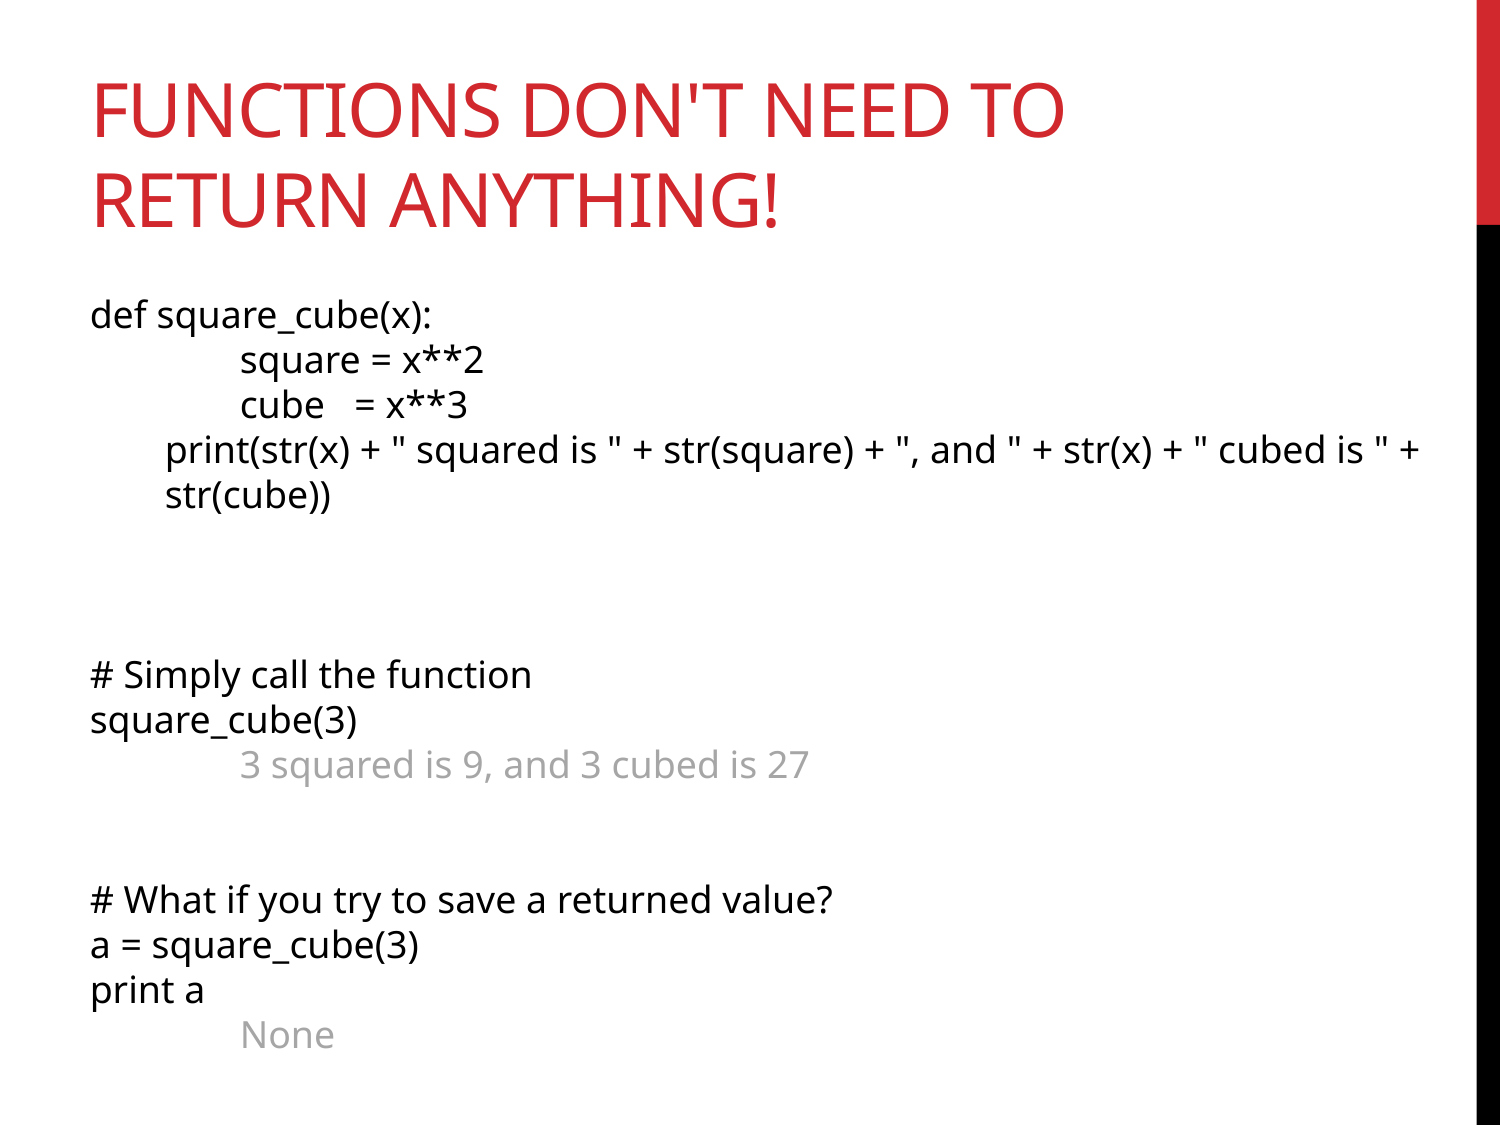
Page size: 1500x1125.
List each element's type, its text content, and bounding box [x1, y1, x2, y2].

text_box def square_cube(x): square = x**2 cube = x**3 print(str(x) + " squared is " + str(square) + ", and " + str(x) + " cubed is " + str(cube)) # Simply call the function square_cube(3) 3 squared is 9, and 3 cubed is 27 # What if you try to save a returned value? a = square_cube(3) print a None [74, 283, 1443, 1125]
title functions don't need to return anything! [75, 25, 1325, 250]
